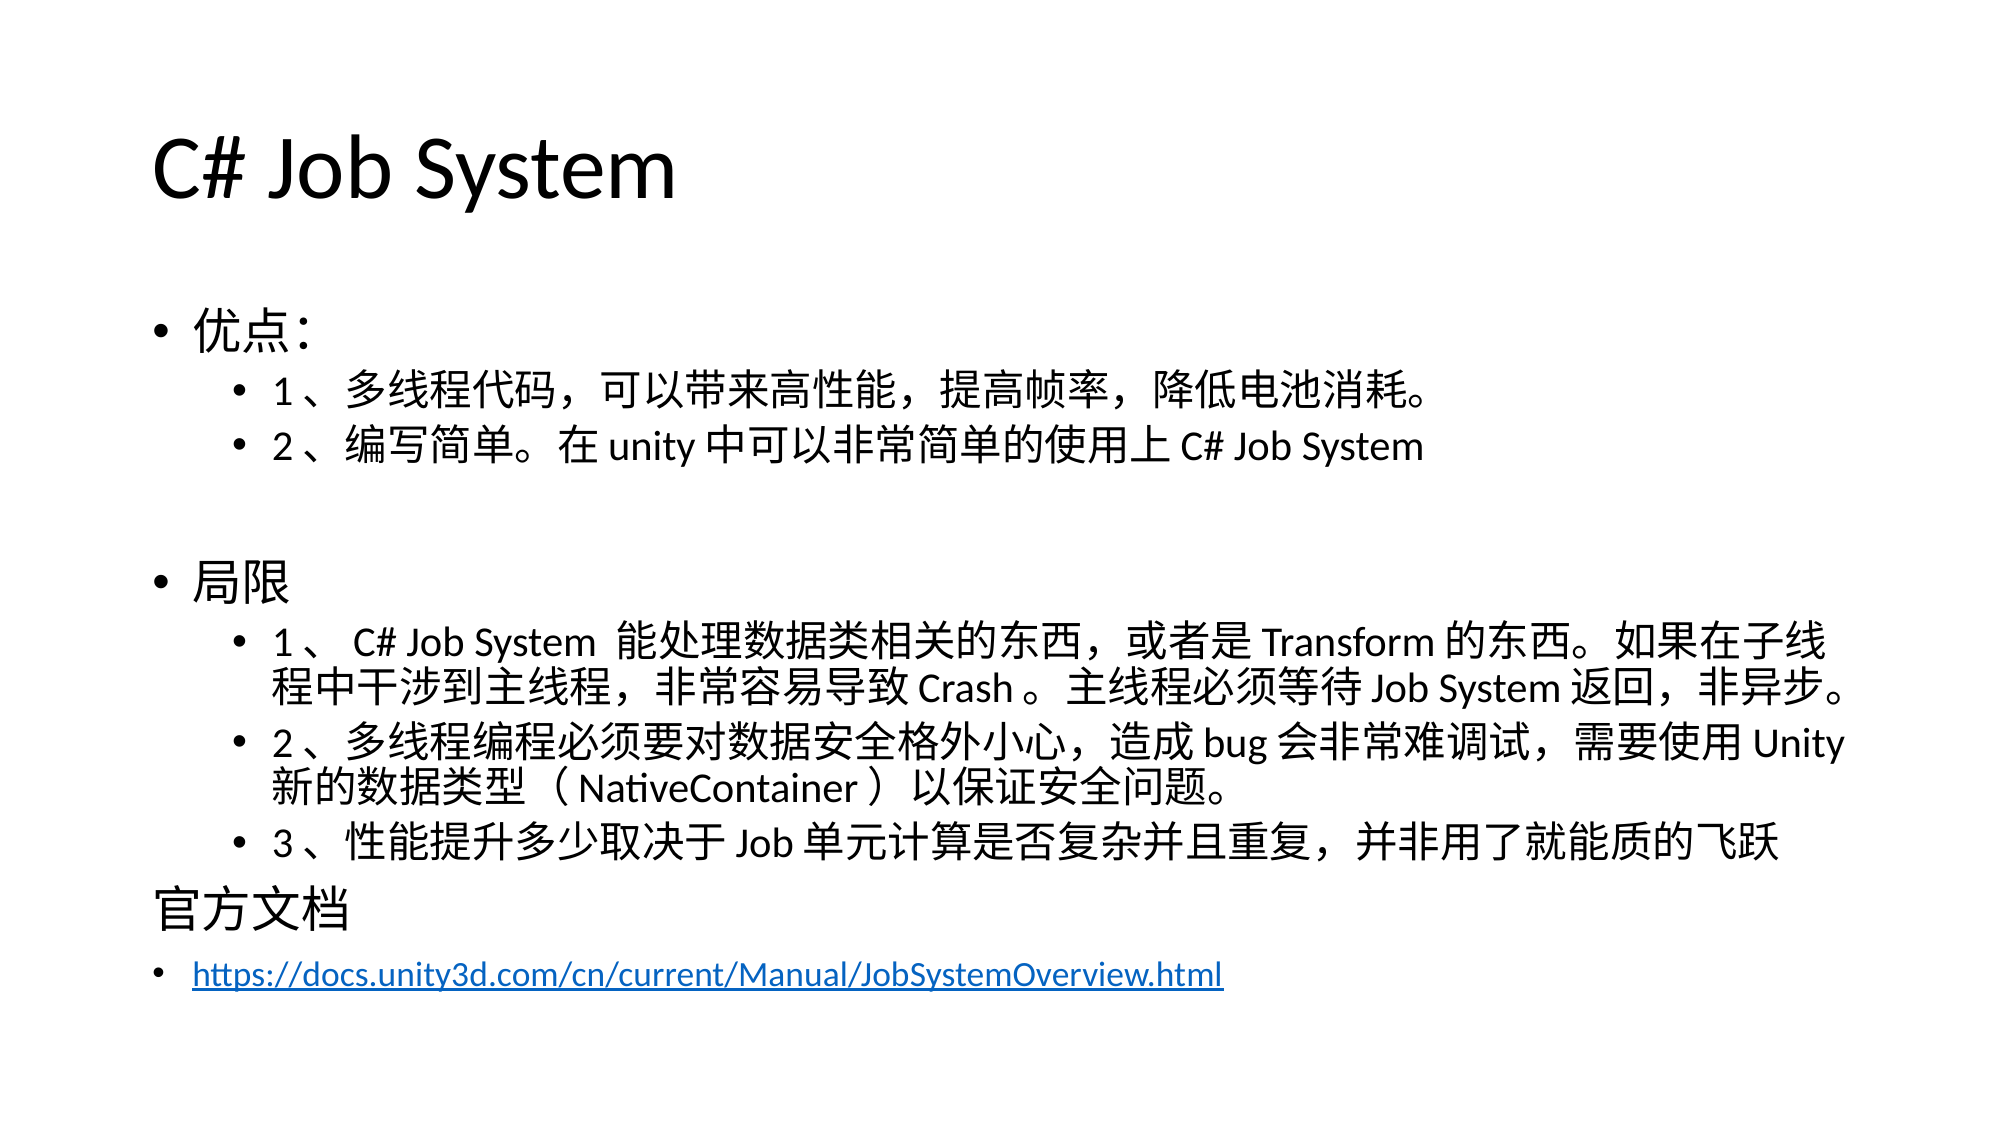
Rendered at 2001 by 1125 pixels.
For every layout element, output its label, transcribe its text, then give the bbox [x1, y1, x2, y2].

list 优点： 1、多线程代码，可以带来高性能，提高帧率，降低电池消耗。 2、编写简单。在unity中可以非常简单的使用上C# Job System 局限 1、C# Job System 能处理数据类相关的东西，或者是Transform的东西。如果在子线程中干涉到主线程，非常容易导致Crash。主线程必须等待Job System返回，非异步。 2、多线程编程必须要对数据安全格外小心，造成bug会非常难调试，需要使用Unity新的数据类型（NativeContainer）以保证安全问题。 3、性能提升多少取决于Job单元计算是否复杂并且重复，并非用了就能质的飞跃 官方文档 https://docs.unity3d.com/cn/current/Manual/JobSystemOverview.html [137, 299, 1863, 1014]
title C# Job System [137, 59, 1863, 278]
